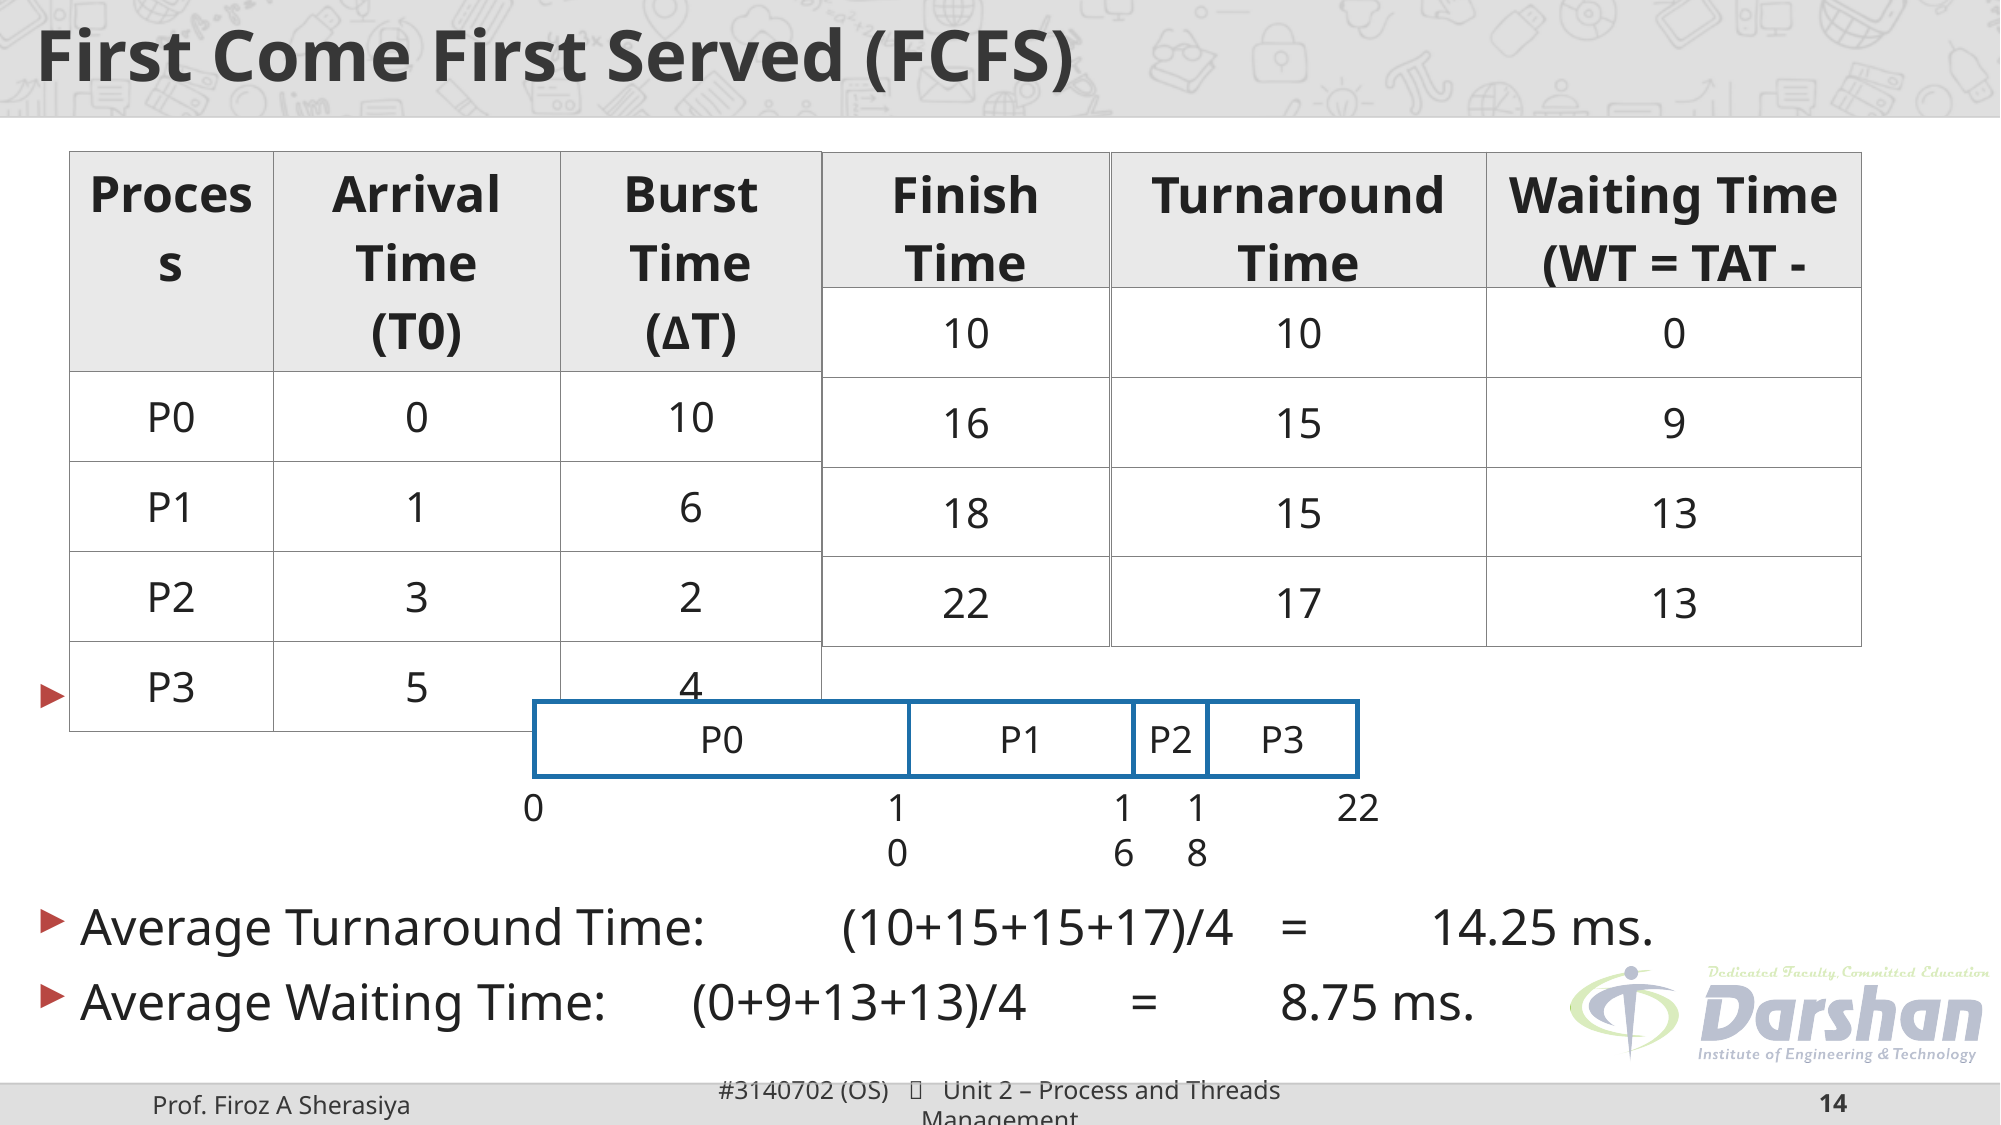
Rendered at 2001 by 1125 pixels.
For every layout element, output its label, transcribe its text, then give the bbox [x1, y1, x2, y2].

table_cell 6 [561, 462, 821, 551]
table_header 10 [823, 288, 1109, 377]
text_box P2 [1132, 700, 1207, 776]
table_header Burst Time (ΔT) [561, 152, 821, 371]
table_header Waiting Time (WT = TAT - ΔT) [1487, 153, 1861, 287]
table_cell 4 [561, 642, 821, 700]
table_cell P3 [70, 642, 273, 731]
table_header 18 [823, 468, 1109, 556]
text_box 10 [872, 776, 944, 882]
table_header 9 [1487, 378, 1861, 467]
table_header Process [70, 152, 273, 371]
text_box 18 [1171, 776, 1244, 882]
table_header 16 [823, 378, 1109, 467]
text_box P3 [1207, 700, 1359, 777]
table_cell P0 [70, 372, 273, 461]
table_cell P2 [70, 552, 273, 641]
table_cell 2 [561, 552, 821, 641]
table_header 13 [1487, 557, 1861, 646]
table_header 17 [1112, 557, 1486, 646]
table_header 0 [1487, 288, 1861, 377]
table_cell 1 [274, 462, 560, 551]
table_cell 0 [274, 372, 560, 461]
list Gantt Chart Average Turnaround Time: (10+15+15+17)/4 = 14.25 ms. Average Waiting Time: (0+9+13+13)/4 = 8.75 ms. [21, 140, 1979, 1058]
table_header 10 [1112, 288, 1486, 377]
table_cell 3 [274, 552, 560, 641]
table_cell P1 [70, 462, 273, 551]
table_cell 10 [561, 372, 821, 461]
title First Come First Served (FCFS) [0, 0, 2000, 117]
table_header Finish Time (T1) [823, 153, 1109, 287]
table_header Turnaround Time (TAT = T1 - T0) [1112, 153, 1486, 287]
table_header 15 [1112, 378, 1486, 467]
table_header 13 [1487, 468, 1861, 556]
text_box 16 [1098, 776, 1171, 882]
table_header 15 [1112, 468, 1486, 556]
text_box 22 [1322, 776, 1396, 837]
table_cell 5 [274, 642, 560, 731]
table_cell P0 [1570, 966, 1990, 1063]
text_box P1 [908, 700, 1132, 777]
text_box 0 [508, 776, 561, 837]
table_header 22 [823, 557, 1109, 646]
table_header Arrival Time (T0) [274, 152, 560, 371]
text_box P0 [533, 700, 908, 777]
